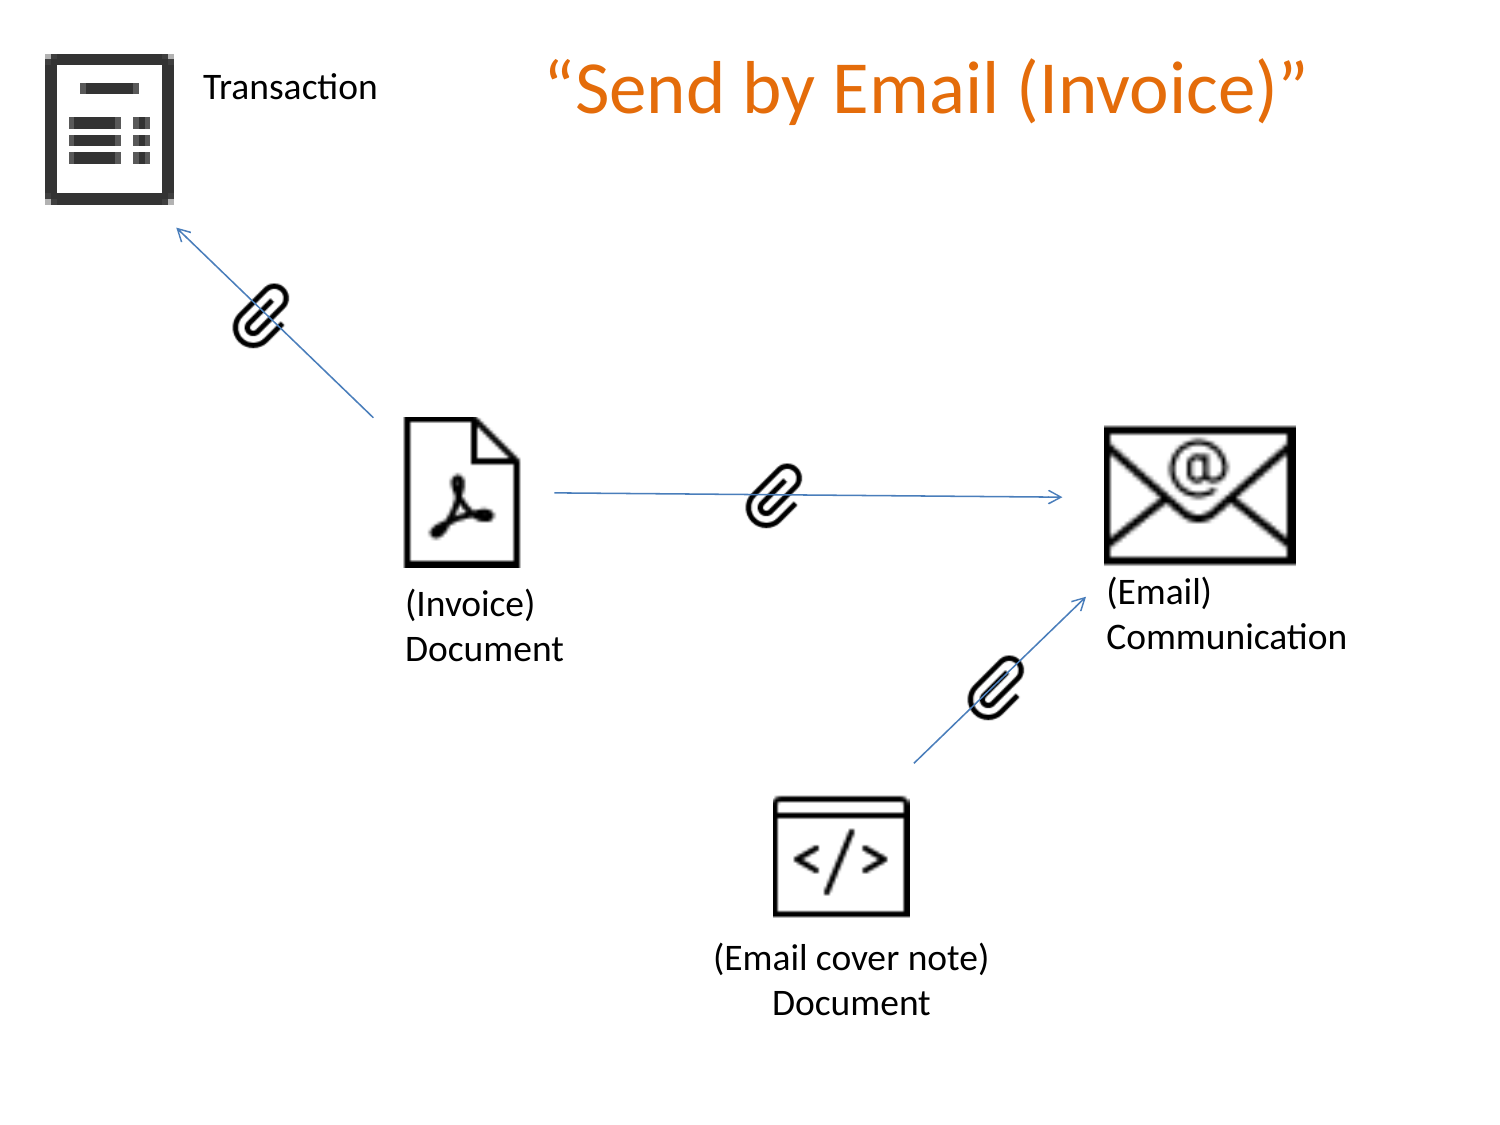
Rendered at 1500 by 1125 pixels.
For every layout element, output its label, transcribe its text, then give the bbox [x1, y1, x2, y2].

picture [387, 417, 539, 569]
picture [731, 498, 817, 540]
picture [731, 453, 817, 492]
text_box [554, 492, 1063, 498]
text_box (Email) Communication [1091, 559, 1363, 665]
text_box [913, 596, 1087, 764]
text_box “Send by Email (Invoice)” [528, 30, 1326, 136]
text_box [176, 227, 374, 418]
text_box (Email cover note) Document [698, 925, 1005, 1031]
picture [1104, 401, 1296, 593]
picture [34, 54, 186, 206]
text_box (Invoice) Document [390, 571, 579, 677]
picture [773, 789, 911, 926]
text_box Transaction [188, 54, 393, 115]
